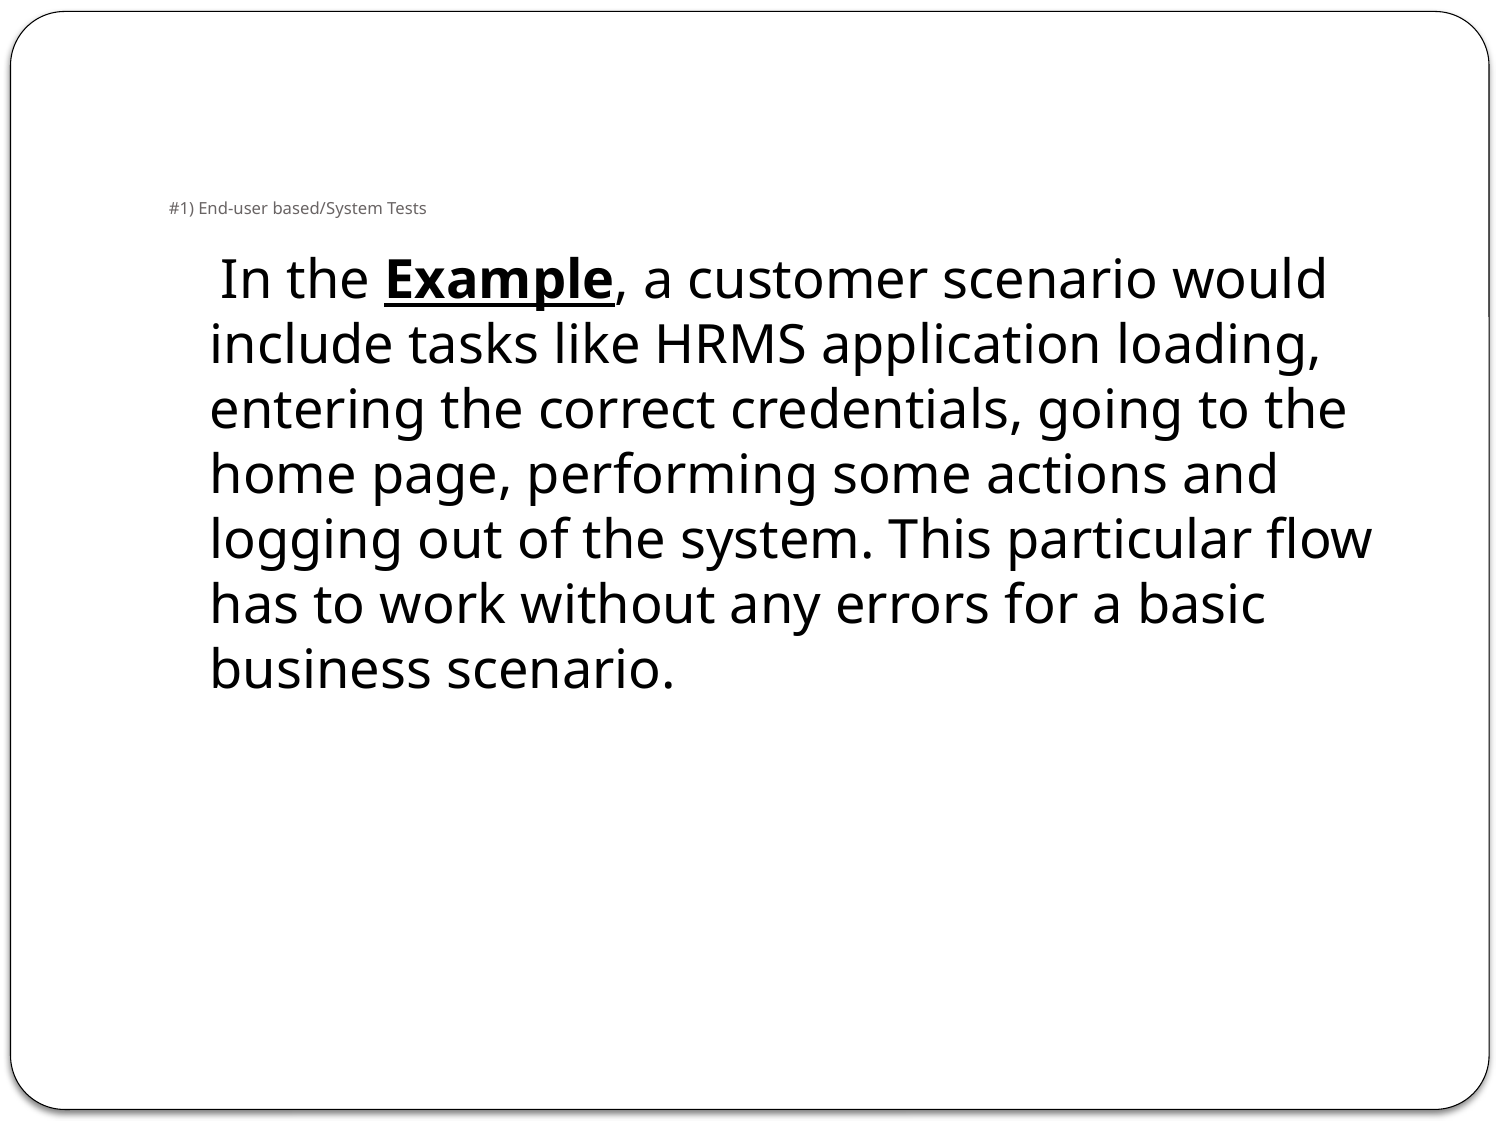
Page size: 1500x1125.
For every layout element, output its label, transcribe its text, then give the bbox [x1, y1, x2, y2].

list In the Example, a customer scenario would include tasks like HRMS application loading, entering the correct credentials, going to the home page, performing some actions and logging out of the system. This particular flow has to work without any errors for a basic business scenario. [150, 237, 1425, 988]
title #1) End-user based/System Tests [150, 45, 1425, 233]
